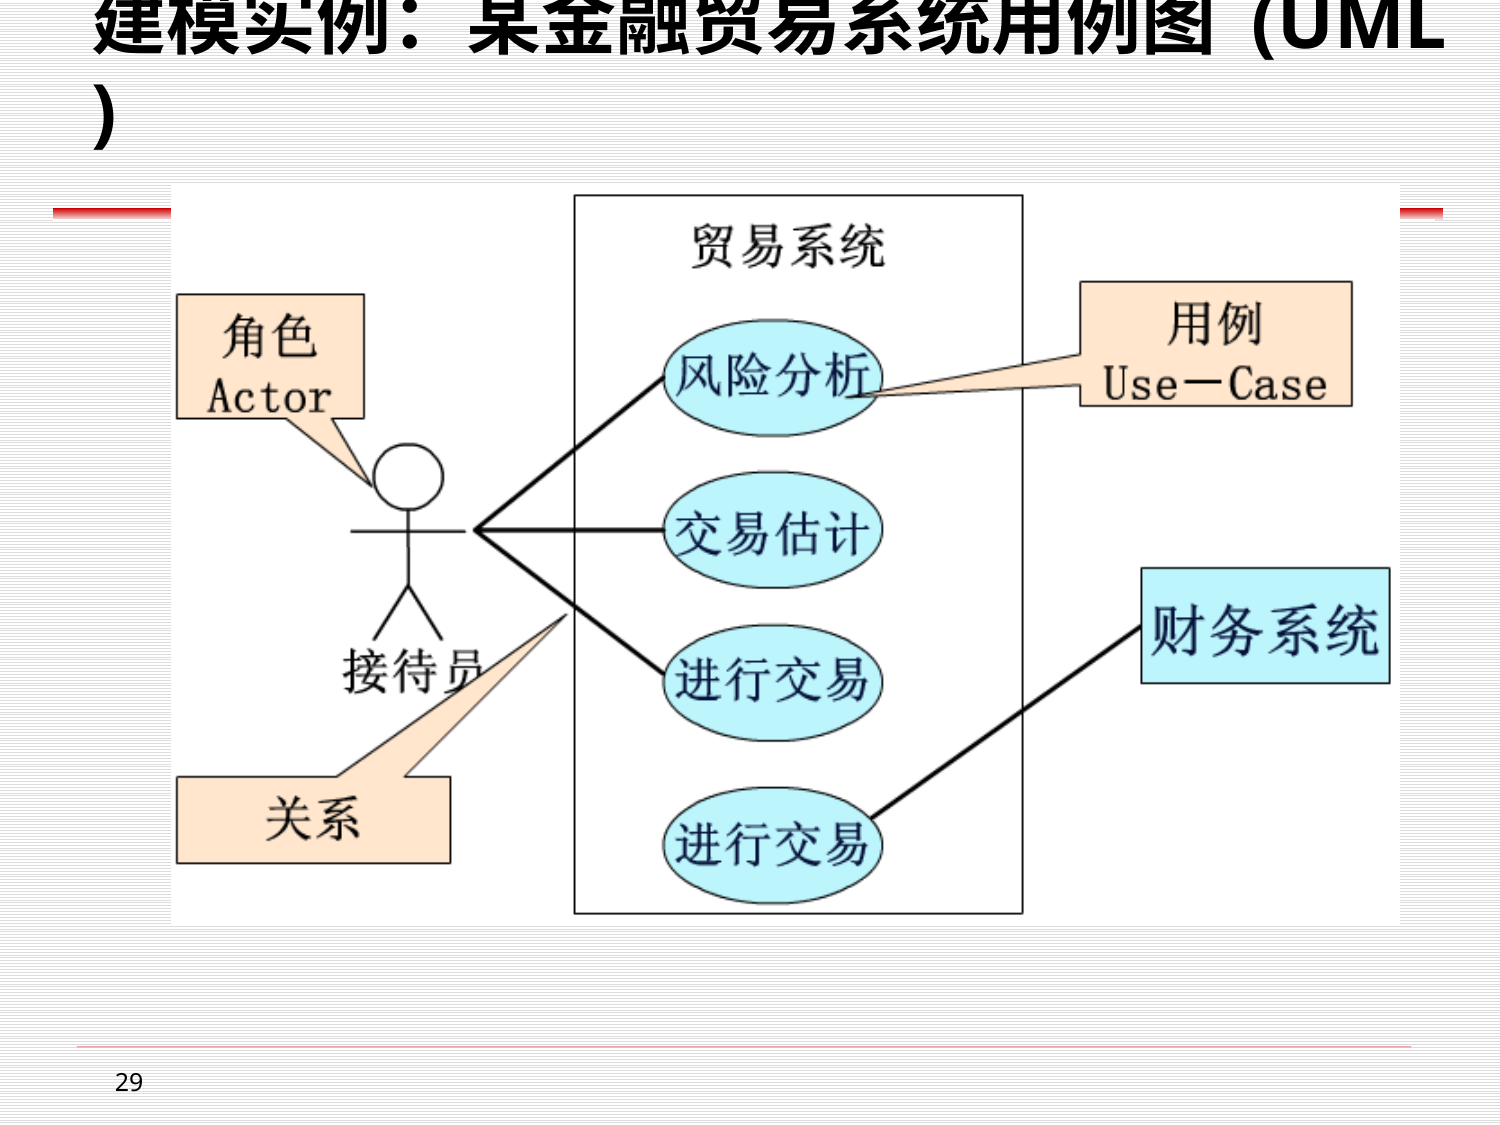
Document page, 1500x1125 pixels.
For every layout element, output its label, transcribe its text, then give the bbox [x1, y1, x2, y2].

slide_number [99, 1058, 426, 1103]
picture [170, 184, 1400, 925]
title 建模实例：某金融贸易系统用例图 (UML ) [76, 0, 1471, 162]
